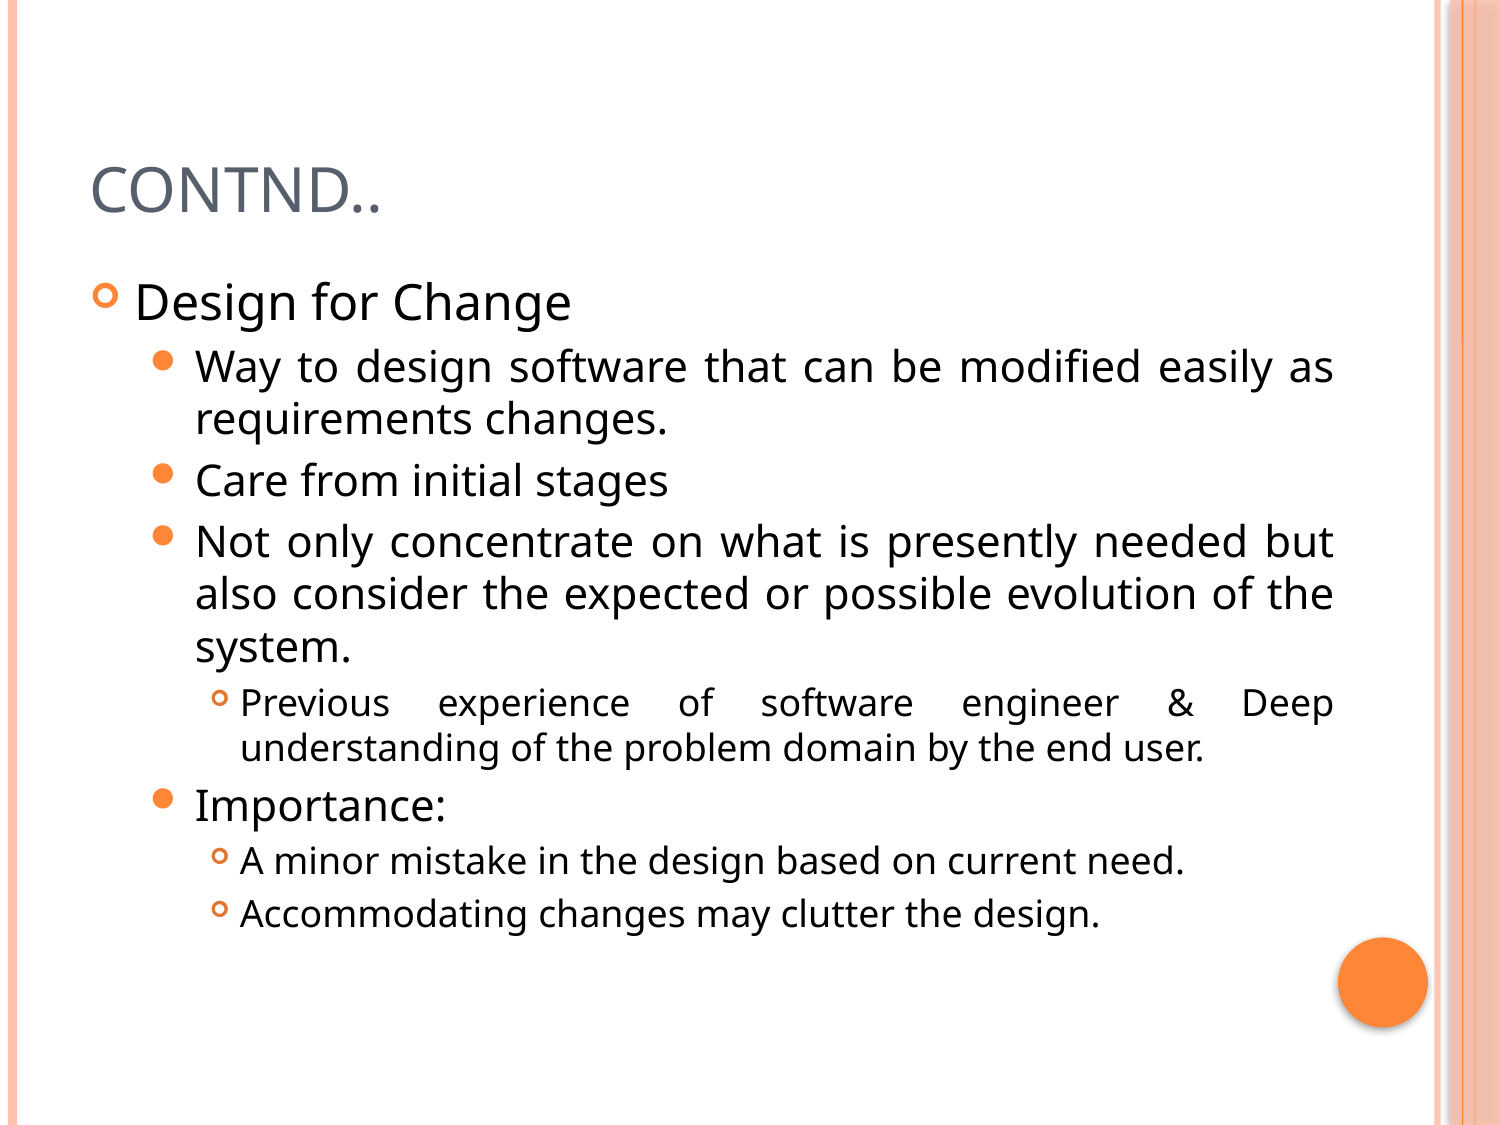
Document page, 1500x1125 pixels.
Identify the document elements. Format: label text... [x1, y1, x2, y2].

list Design for Change Way to design software that can be modified easily as requirements changes. Care from initial stages Not only concentrate on what is presently needed but also consider the expected or possible evolution of the system. Previous experience of software engineer & Deep understanding of the problem domain by the end user. Importance: A minor mistake in the design based on current need. Accommodating changes may clutter the design. [75, 262, 1350, 1062]
title Contnd.. [75, 45, 1300, 233]
